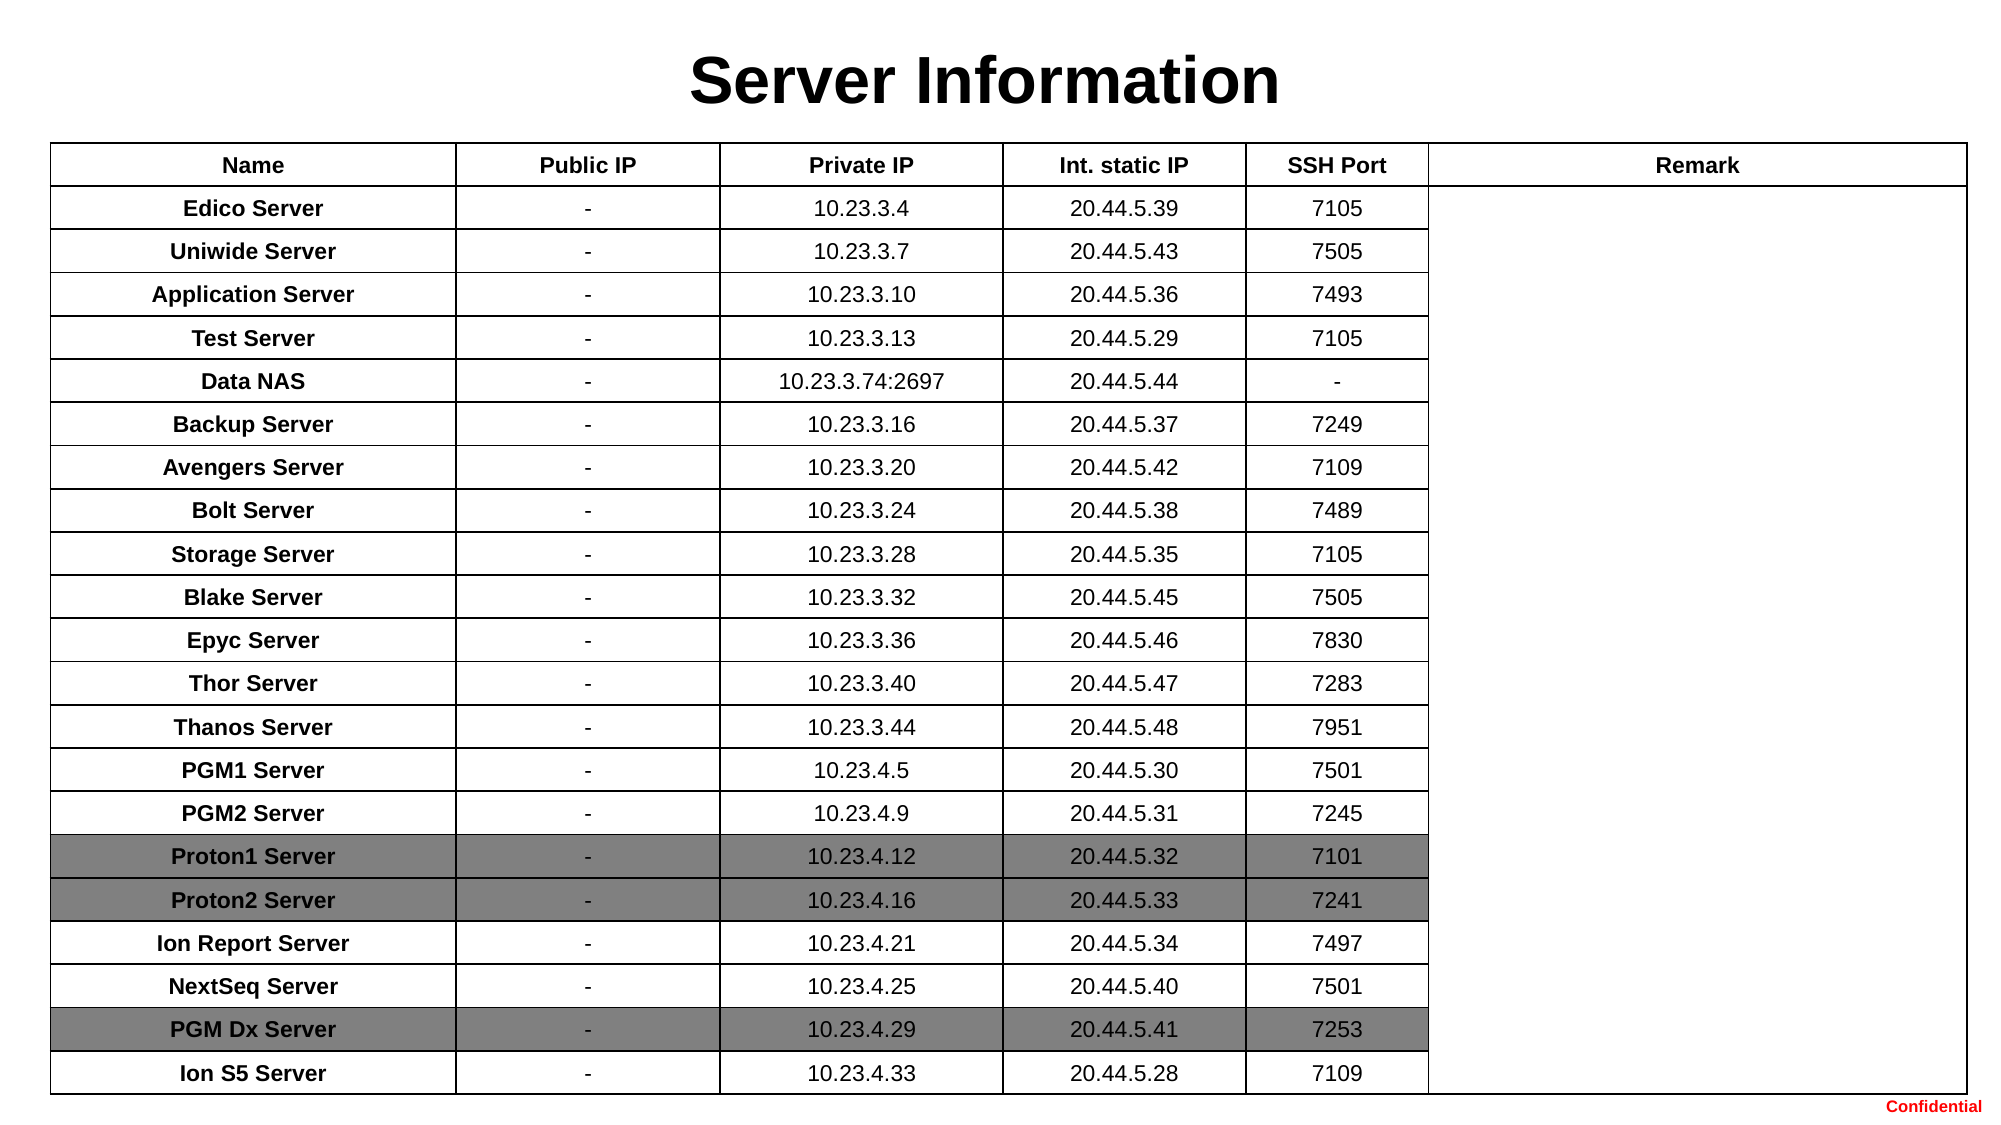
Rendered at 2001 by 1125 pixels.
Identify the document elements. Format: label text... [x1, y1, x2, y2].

table_cell - [457, 230, 719, 272]
table_cell PGM2 Server [51, 792, 455, 834]
table_cell 7105 [1247, 533, 1428, 574]
table_cell 20.44.5.47 [1004, 662, 1245, 704]
table_cell Proton1 Server [51, 835, 455, 877]
table_cell [1429, 187, 1966, 1093]
table_cell 20.44.5.31 [1004, 792, 1245, 834]
table_cell 7501 [1247, 965, 1428, 1007]
table_cell 7241 [1247, 879, 1428, 920]
table_cell Blake Server [51, 576, 455, 617]
table_cell Storage Server [51, 533, 455, 574]
table_cell Bolt Server [51, 490, 455, 531]
table_cell Ion S5 Server [51, 1052, 455, 1093]
table_cell - [1247, 360, 1428, 401]
table_cell 20.44.5.38 [1004, 490, 1245, 531]
table_cell - [457, 706, 719, 747]
table_cell 20.44.5.37 [1004, 403, 1245, 445]
table_cell 7283 [1247, 662, 1428, 704]
table_cell - [457, 1052, 719, 1093]
table_cell Thor Server [51, 662, 455, 704]
table_cell 20.44.5.34 [1004, 922, 1245, 963]
table_cell 7489 [1247, 490, 1428, 531]
table_cell 20.44.5.29 [1004, 317, 1245, 358]
table_cell - [457, 533, 719, 574]
table_cell 20.44.5.36 [1004, 273, 1245, 315]
table_cell - [457, 619, 719, 661]
table_cell 7109 [1247, 1052, 1428, 1093]
table_cell 20.44.5.28 [1004, 1052, 1245, 1093]
table_cell 10.23.4.25 [721, 965, 1002, 1007]
table_cell - [457, 792, 719, 834]
table_cell 7505 [1247, 576, 1428, 617]
table_cell - [457, 1008, 719, 1050]
table_cell 10.23.4.12 [721, 835, 1002, 877]
table_cell 20.44.5.46 [1004, 619, 1245, 661]
table_cell 7951 [1247, 706, 1428, 747]
table_cell 10.23.3.28 [721, 533, 1002, 574]
table_cell Edico Server [51, 187, 455, 228]
table_cell 10.23.3.36 [721, 619, 1002, 661]
table_cell 10.23.3.4 [721, 187, 1002, 228]
table_cell 10.23.3.7 [721, 230, 1002, 272]
table_cell Test Server [51, 317, 455, 358]
table_cell Backup Server [51, 403, 455, 445]
table_cell 7101 [1247, 835, 1428, 877]
table_cell - [457, 835, 719, 877]
table_cell - [457, 576, 719, 617]
table_cell 10.23.3.13 [721, 317, 1002, 358]
table_cell 7245 [1247, 792, 1428, 834]
table_cell 10.23.3.16 [721, 403, 1002, 445]
table_cell 7105 [1247, 187, 1428, 228]
table_cell PGM Dx Server [51, 1008, 455, 1050]
table_cell - [457, 965, 719, 1007]
table_cell Application Server [51, 273, 455, 315]
table_cell 10.23.3.10 [721, 273, 1002, 315]
table_cell 10.23.3.74:2697 [721, 360, 1002, 401]
table_cell 20.44.5.42 [1004, 446, 1245, 488]
table_cell - [457, 922, 719, 963]
table_header Remark [1429, 144, 1966, 185]
table_cell 20.44.5.41 [1004, 1008, 1245, 1050]
table_header SSH Port [1247, 144, 1428, 185]
table_cell 20.44.5.40 [1004, 965, 1245, 1007]
text_box Confidential [1871, 1088, 1998, 1124]
table_cell 20.44.5.44 [1004, 360, 1245, 401]
table_cell - [457, 317, 719, 358]
table_cell 10.23.4.16 [721, 879, 1002, 920]
table_cell 20.44.5.30 [1004, 749, 1245, 790]
table_cell 10.23.3.32 [721, 576, 1002, 617]
table_cell 10.23.3.24 [721, 490, 1002, 531]
table_cell PGM1 Server [51, 749, 455, 790]
table_header Name [51, 144, 455, 185]
table_cell 10.23.4.9 [721, 792, 1002, 834]
table_cell - [457, 360, 719, 401]
table_cell 10.23.3.40 [721, 662, 1002, 704]
table_cell 7505 [1247, 230, 1428, 272]
table_cell - [457, 879, 719, 920]
table_cell 7249 [1247, 403, 1428, 445]
table_cell Thanos Server [51, 706, 455, 747]
table_cell Data NAS [51, 360, 455, 401]
table_cell 7253 [1247, 1008, 1428, 1050]
table_cell Epyc Server [51, 619, 455, 661]
table_header Public IP [457, 144, 719, 185]
table_cell 7493 [1247, 273, 1428, 315]
table_cell 7109 [1247, 446, 1428, 488]
table_cell 7830 [1247, 619, 1428, 661]
table_cell 10.23.4.21 [721, 922, 1002, 963]
table_cell 10.23.4.5 [721, 749, 1002, 790]
table_cell NextSeq Server [51, 965, 455, 1007]
table_cell 10.23.3.20 [721, 446, 1002, 488]
table_cell 20.44.5.48 [1004, 706, 1245, 747]
table_cell - [457, 490, 719, 531]
table_cell Ion Report Server [51, 922, 455, 963]
table_cell - [457, 403, 719, 445]
table_cell - [457, 187, 719, 228]
text_box Server Information [488, 29, 1484, 125]
table_cell 7105 [1247, 317, 1428, 358]
table_cell Uniwide Server [51, 230, 455, 272]
table_cell 10.23.4.29 [721, 1008, 1002, 1050]
table_cell 7501 [1247, 749, 1428, 790]
table_cell 7497 [1247, 922, 1428, 963]
table_cell 20.44.5.39 [1004, 187, 1245, 228]
table_cell Proton2 Server [51, 879, 455, 920]
table_cell - [457, 749, 719, 790]
table_header Int. static IP [1004, 144, 1245, 185]
table_cell 10.23.3.44 [721, 706, 1002, 747]
table_cell - [457, 273, 719, 315]
table_cell Avengers Server [51, 446, 455, 488]
table_cell 20.44.5.32 [1004, 835, 1245, 877]
table_cell 20.44.5.33 [1004, 879, 1245, 920]
table_cell - [457, 662, 719, 704]
table_cell 20.44.5.45 [1004, 576, 1245, 617]
table_cell 10.23.4.33 [721, 1052, 1002, 1093]
table_cell 20.44.5.43 [1004, 230, 1245, 272]
table_header Private IP [721, 144, 1002, 185]
table_cell 20.44.5.35 [1004, 533, 1245, 574]
table_cell - [457, 446, 719, 488]
